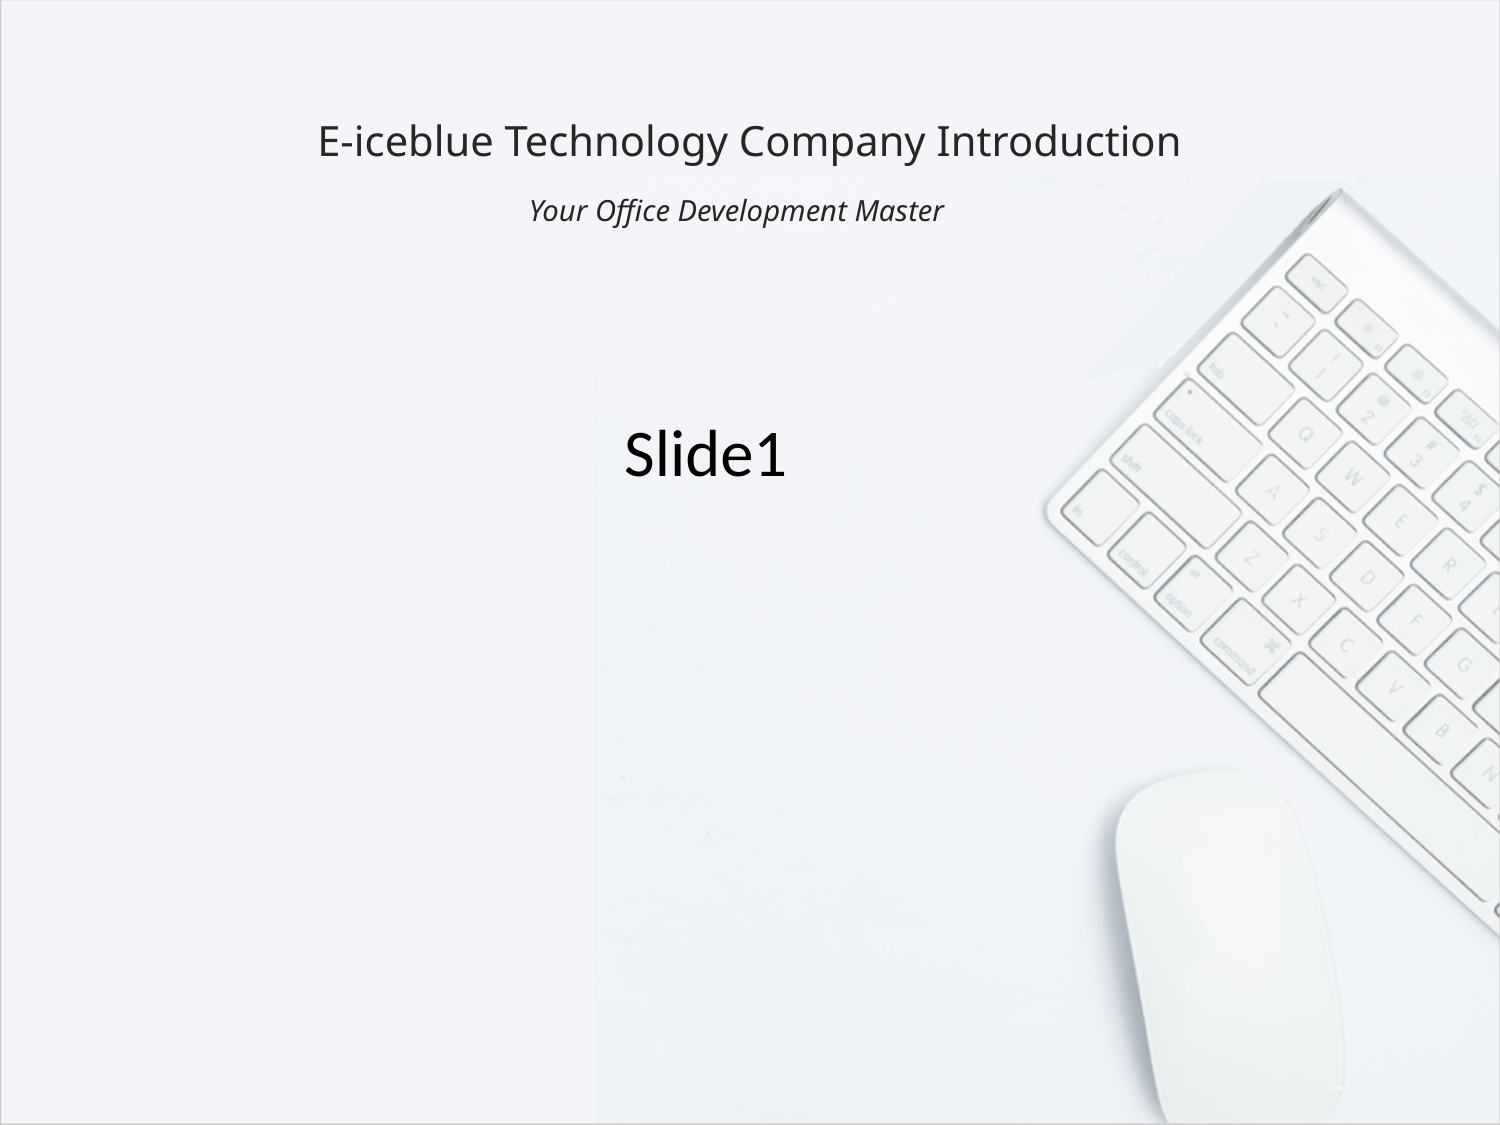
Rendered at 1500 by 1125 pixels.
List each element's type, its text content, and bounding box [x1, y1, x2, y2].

text_box Slide1 [609, 402, 803, 497]
picture [0, 0, 1500, 1125]
title E-iceblue Technology Company Introduction [112, 19, 1388, 261]
text_box Your Office Development Master [514, 184, 960, 235]
